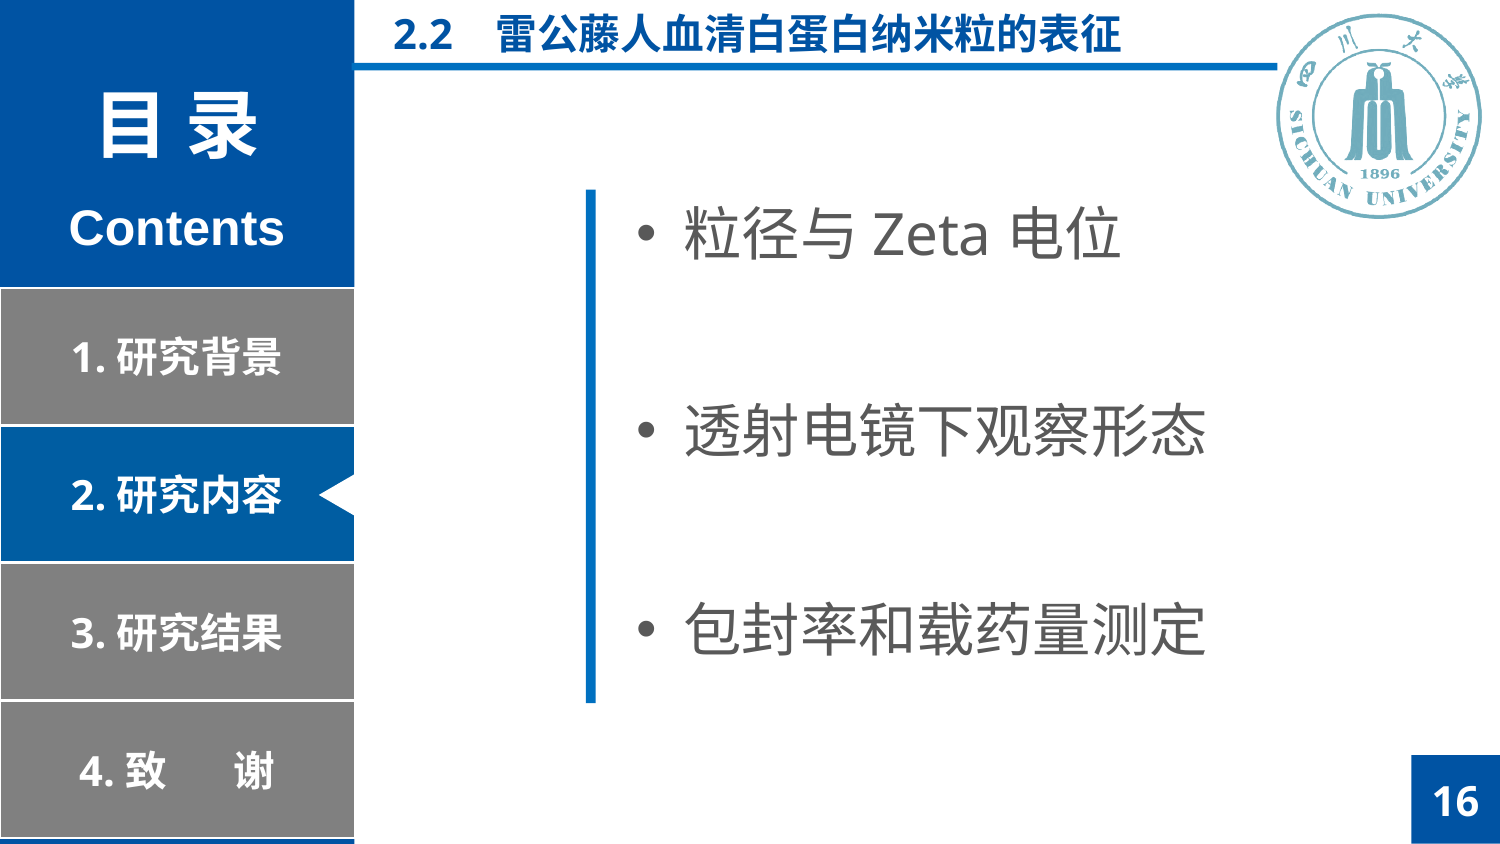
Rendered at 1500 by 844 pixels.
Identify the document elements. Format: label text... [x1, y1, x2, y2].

text_box 包封率和载药量测定 [621, 585, 1325, 741]
text_box 粒径与Zeta电位 [621, 189, 1325, 275]
text_box [349, 61, 1279, 72]
text_box 16 [1411, 755, 1500, 844]
text_box 透射电镜下观察形态 [621, 386, 1325, 542]
text_box [584, 188, 598, 705]
text_box 2.2 雷公藤人血清白蛋白纳米粒的表征 [378, 0, 1348, 65]
